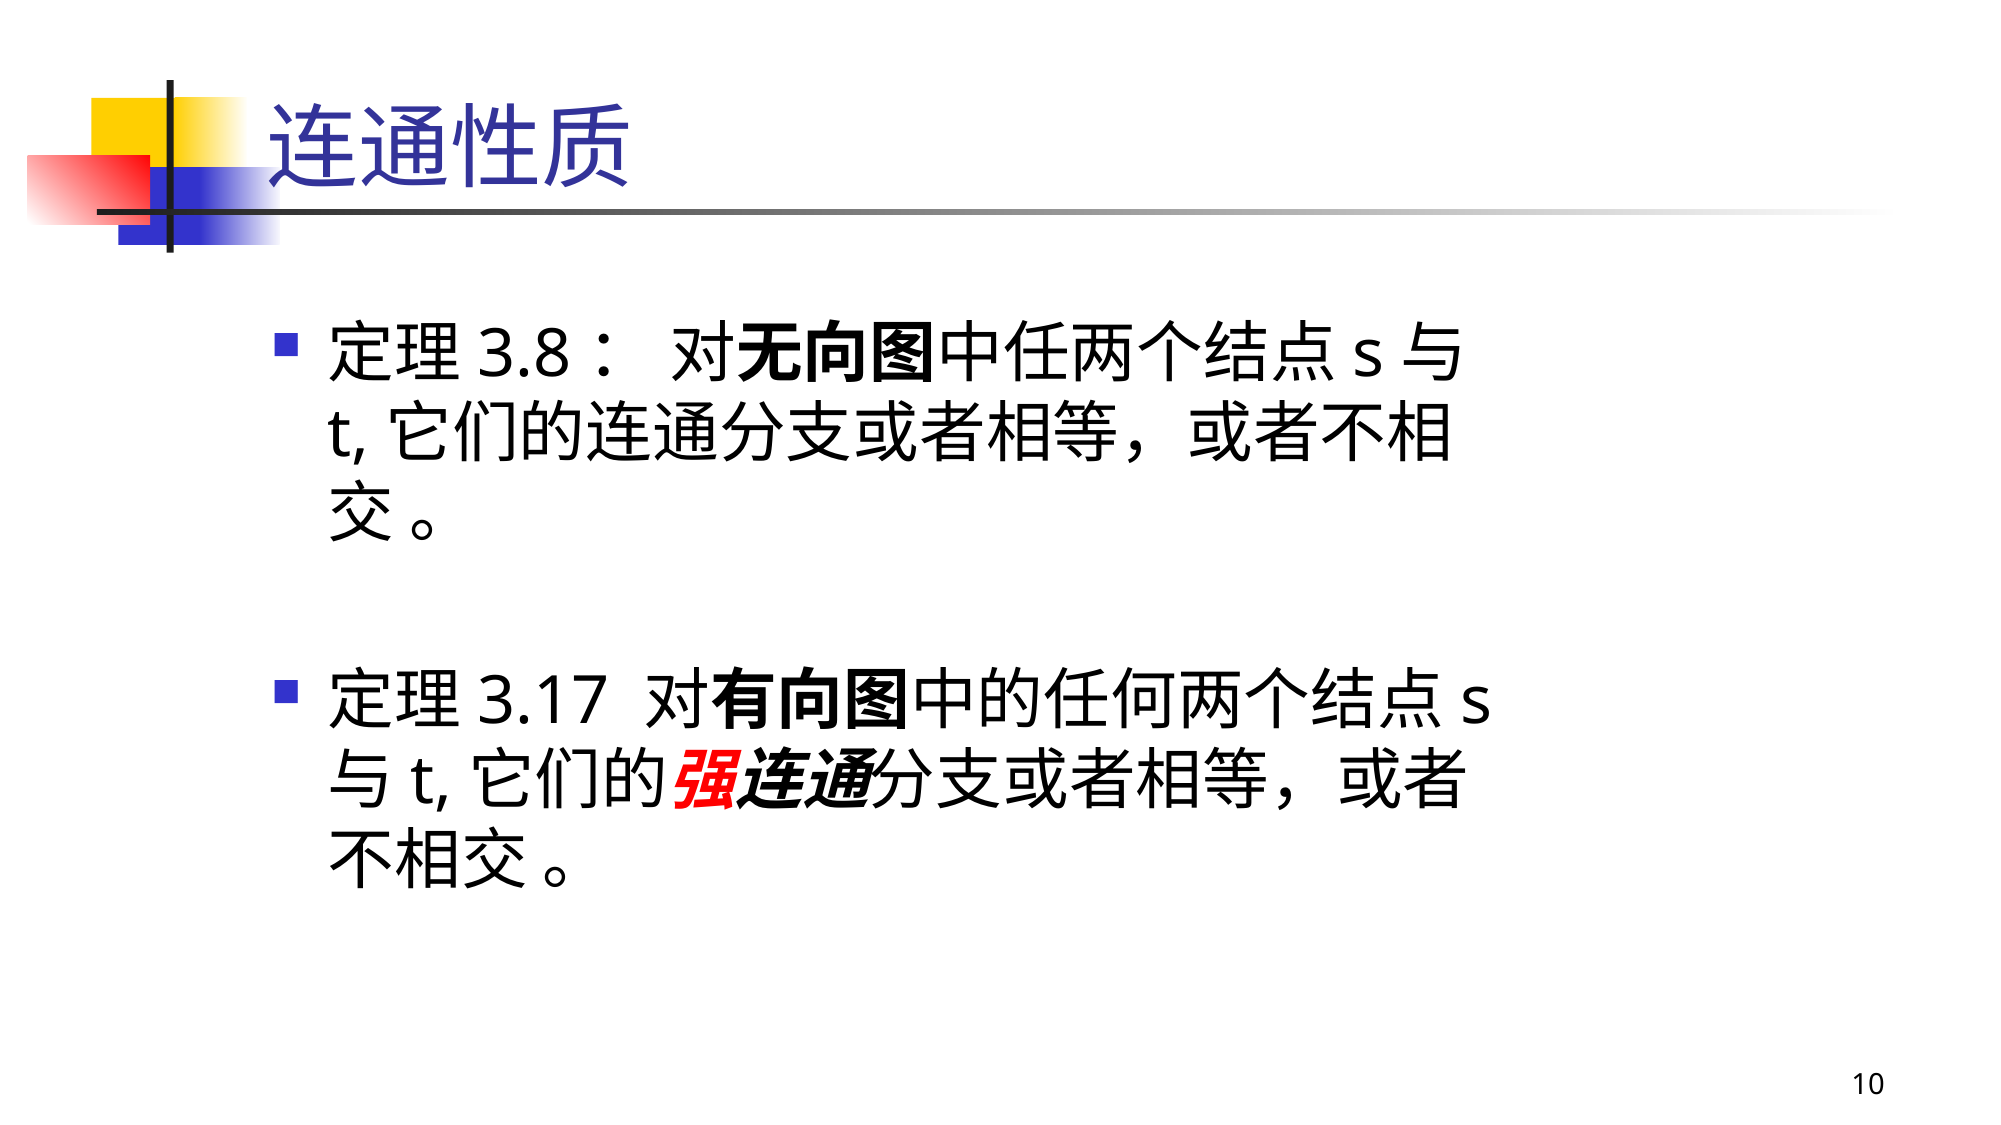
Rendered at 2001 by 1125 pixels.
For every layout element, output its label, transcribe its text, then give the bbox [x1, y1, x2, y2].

list 定理3.8： 对无向图中任两个结点s与t,它们的连通分支或者相等，或者不相交 。 定理3.17 对有向图中的任何两个结点s与t,它们的强连通分支或者相等，或者不相交 。 [256, 302, 1532, 978]
title 连通性质 [251, 18, 1957, 207]
slide_number 10 [1483, 1037, 1900, 1113]
